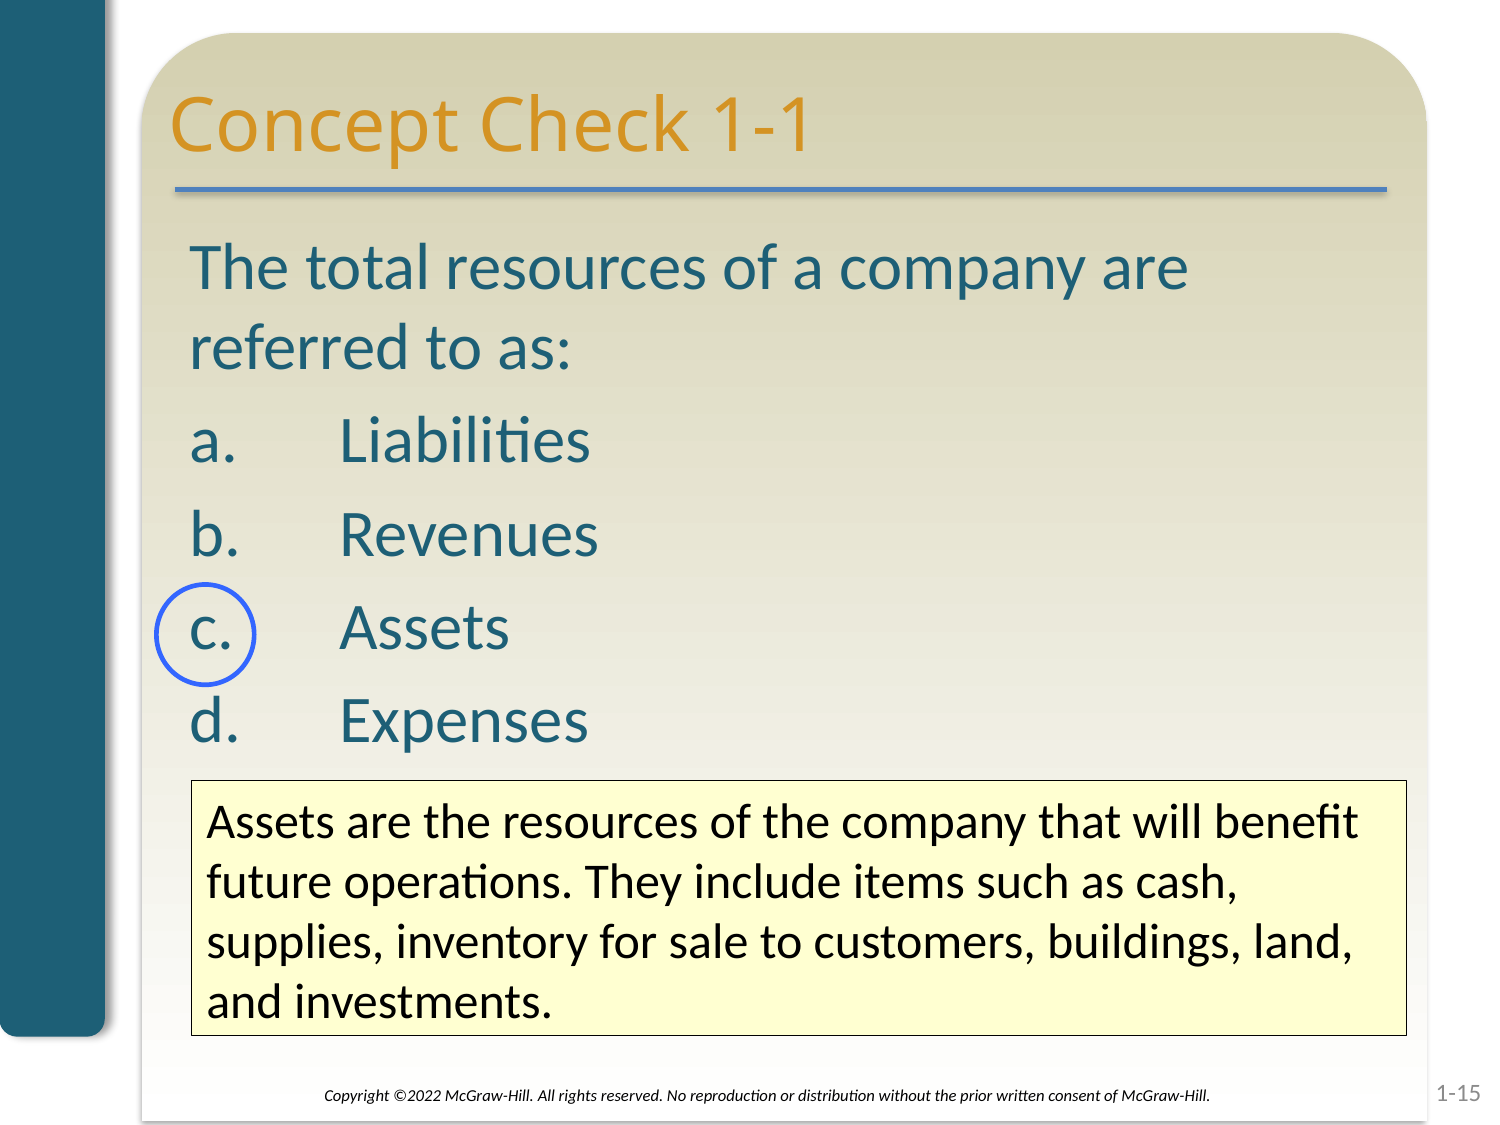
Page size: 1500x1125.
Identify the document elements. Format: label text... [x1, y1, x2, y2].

text_box Assets are the resources of the company that will benefit future operations. They include items such as cash, supplies, inventory for sale to customers, buildings, land, and investments. [191, 780, 1407, 1036]
list The total resources of a company are referred to as: a. Liabilities b. Revenues c. Assets d. Expenses [174, 257, 1390, 991]
title Concept Check 1-1 [153, 69, 1454, 257]
slide_number 1-15 [1146, 1061, 1497, 1122]
text_box [156, 584, 255, 685]
footer Copyright ©2022 McGraw-Hill. All rights reserved. No reproduction or distribution without the prior written consent of McGraw-Hill. [233, 1064, 1307, 1125]
